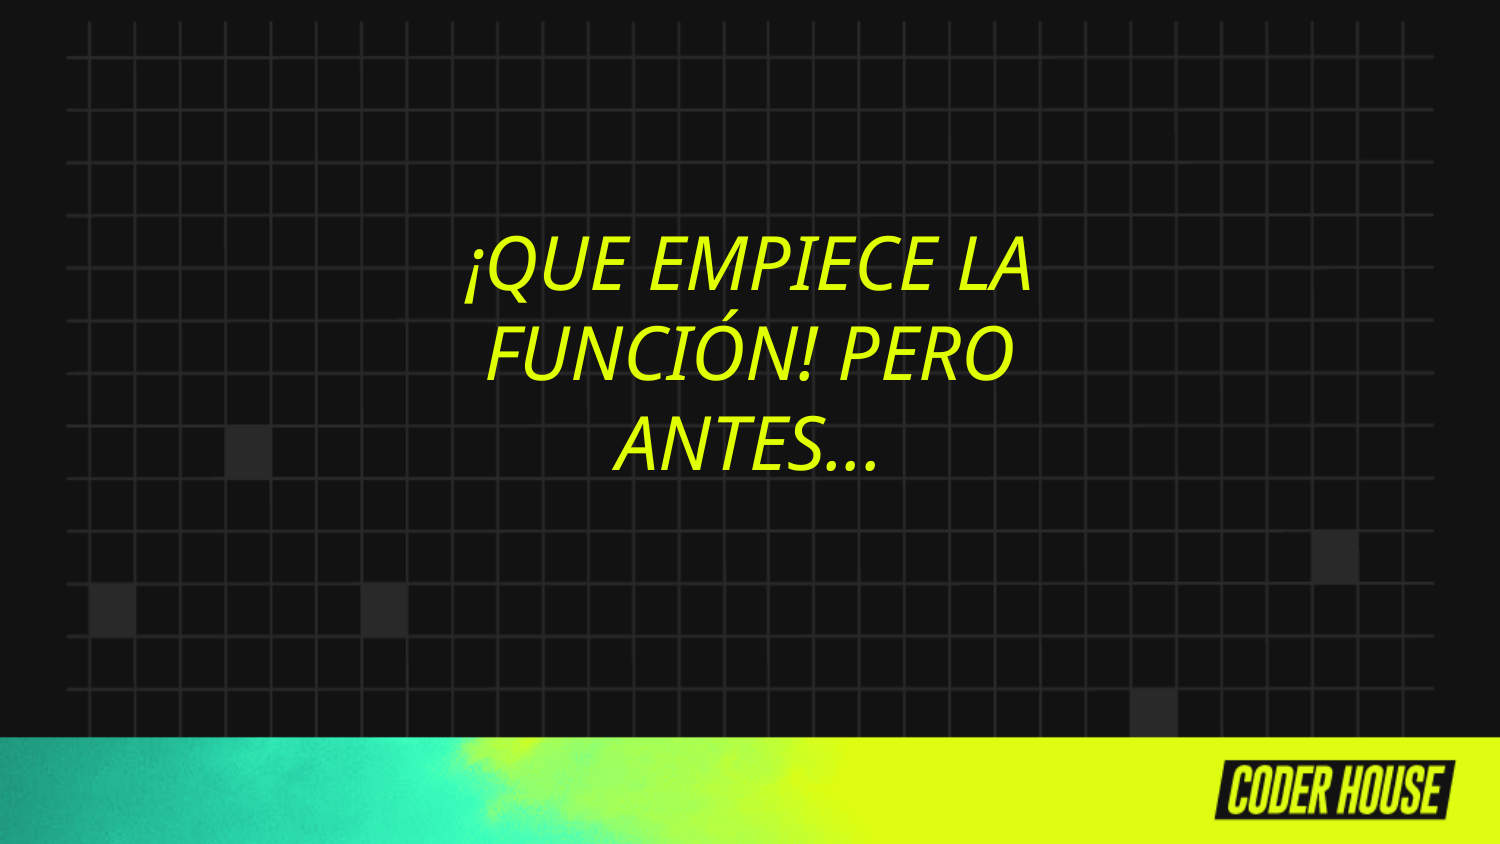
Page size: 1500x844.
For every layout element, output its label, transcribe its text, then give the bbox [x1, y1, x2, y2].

text_box ¡QUE EMPIECE LA FUNCIÓN! PERO ANTES... [358, 269, 1142, 432]
picture [0, 0, 1500, 844]
